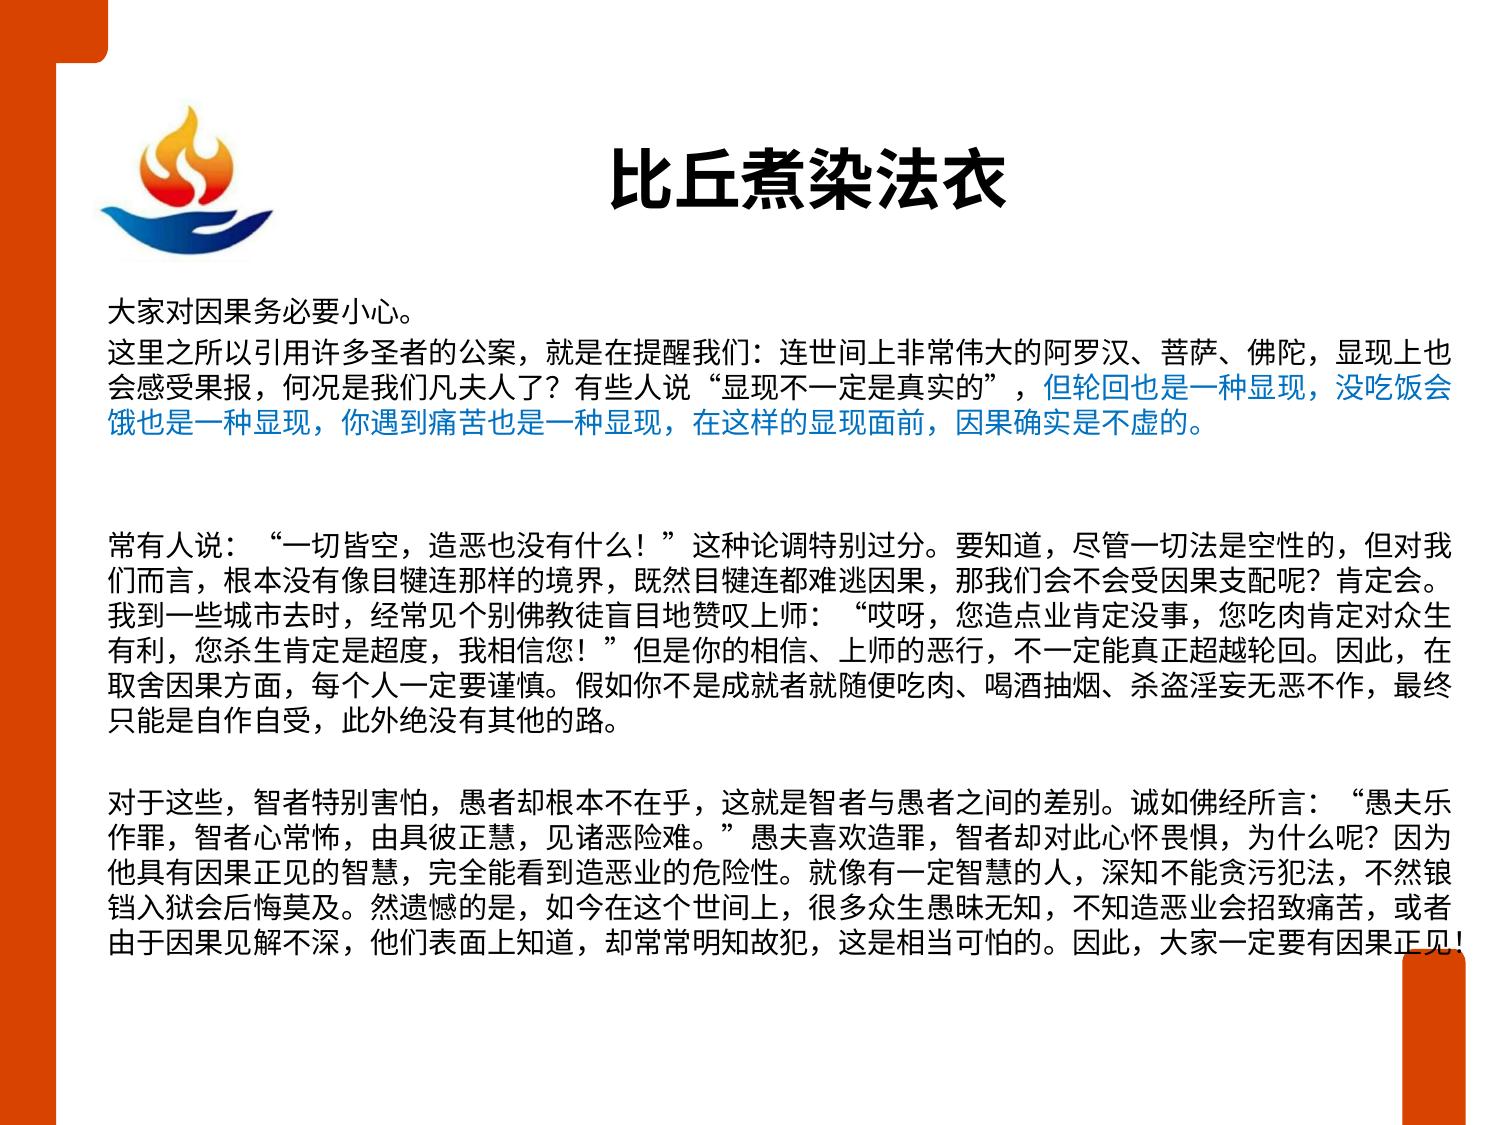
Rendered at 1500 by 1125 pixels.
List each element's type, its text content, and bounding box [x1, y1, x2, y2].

picture [93, 98, 281, 286]
text_box [1401, 1027, 1467, 1125]
text_box [0, 0, 57, 1125]
text_box 比丘煮染法衣 [281, 106, 1482, 294]
text_box [57, 0, 110, 65]
text_box 大家对因果务必要小心。 这里之所以引用许多圣者的公案，就是在提醒我们：连世间上非常伟大的阿罗汉、菩萨、佛陀，显现上也会感受果报，何况是我们凡夫人了？有些人说“显现不一定是真实的”，但轮回也是一种显现，没吃饭会饿也是一种显现，你遇到痛苦也是一种显现，在这样的显现面前，因果确实是不虚的。 常有人说：“一切皆空，造恶也没有什么！”这种论调特别过分。要知道，尽管一切法是空性的，但对我们而言，根本没有像目犍连那样的境界，既然目犍连都难逃因果，那我们会不会受因果支配呢？肯定会。我到一些城市去时，经常见个别佛教徒盲目地赞叹上师：“哎呀，您造点业肯定没事，您吃肉肯定对众生有利，您杀生肯定是超度，我相信您！”但是你的相信、上师的恶行，不一定能真正超越轮回。因此，在取舍因果方面，每个人一定要谨慎。假如你不是成就者就随便吃肉、喝酒抽烟、杀盗淫妄无恶不作，最终只能是自作自受，此外绝没有其他的路。 对于这些，智者特别害怕，愚者却根本不在乎，这就是智者与愚者之间的差别。诚如佛经所言：“愚夫乐作罪，智者心常怖，由具彼正慧，见诸恶险难。”愚夫喜欢造罪，智者却对此心怀畏惧，为什么呢？因为他具有因果正见的智慧，完全能看到造恶业的危险性。就像有一定智慧的人，深知不能贪污犯法，不然锒铛入狱会后悔莫及。然遗憾的是，如今在这个世间上，很多众生愚昧无知，不知造恶业会招致痛苦，或者由于因果见解不深，他们表面上知道，却常常明知故犯，这是相当可怕的。因此，大家一定要有因果正见！ [92, 285, 1470, 1027]
